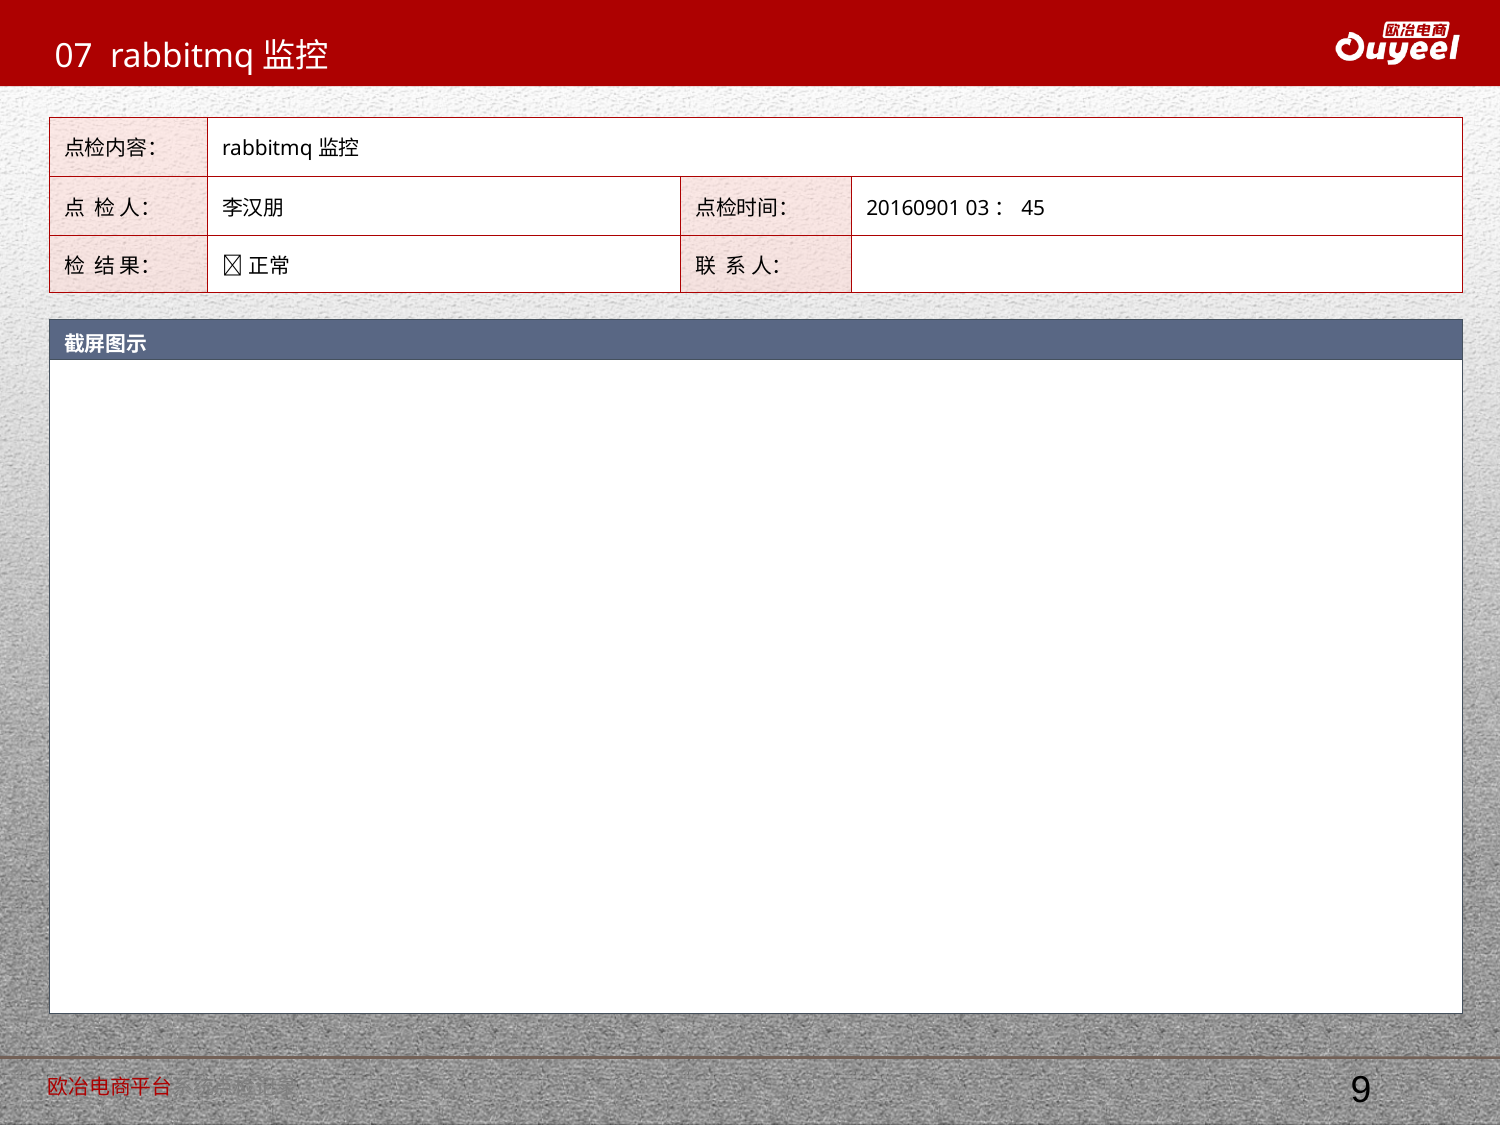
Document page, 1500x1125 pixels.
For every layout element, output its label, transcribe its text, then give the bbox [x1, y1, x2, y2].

table_cell 点 检 人： [50, 177, 207, 235]
table_header 截屏图示 [50, 320, 1462, 359]
text_box 9 [1335, 1057, 1461, 1118]
table_cell 检 结 果： [50, 236, 207, 292]
table_cell 正常 [208, 236, 680, 292]
picture [1335, 21, 1460, 65]
table_cell 李汉朋 [208, 177, 680, 235]
table_header rabbitmq监控 [208, 118, 1462, 176]
table_cell [852, 236, 1462, 292]
table_cell 联 系 人： [681, 236, 851, 292]
text_box 07 rabbitmq监控 [39, 27, 522, 69]
table_cell [50, 360, 1462, 1013]
text_box 欧冶电商平台系统点检记录 [33, 1066, 312, 1106]
table_cell 20160901 03：45 [852, 177, 1462, 235]
table_cell 点检时间： [681, 177, 851, 235]
picture [0, 87, 1500, 1056]
table_header 点检内䆟： [50, 118, 207, 176]
picture [0, 1059, 1500, 1125]
